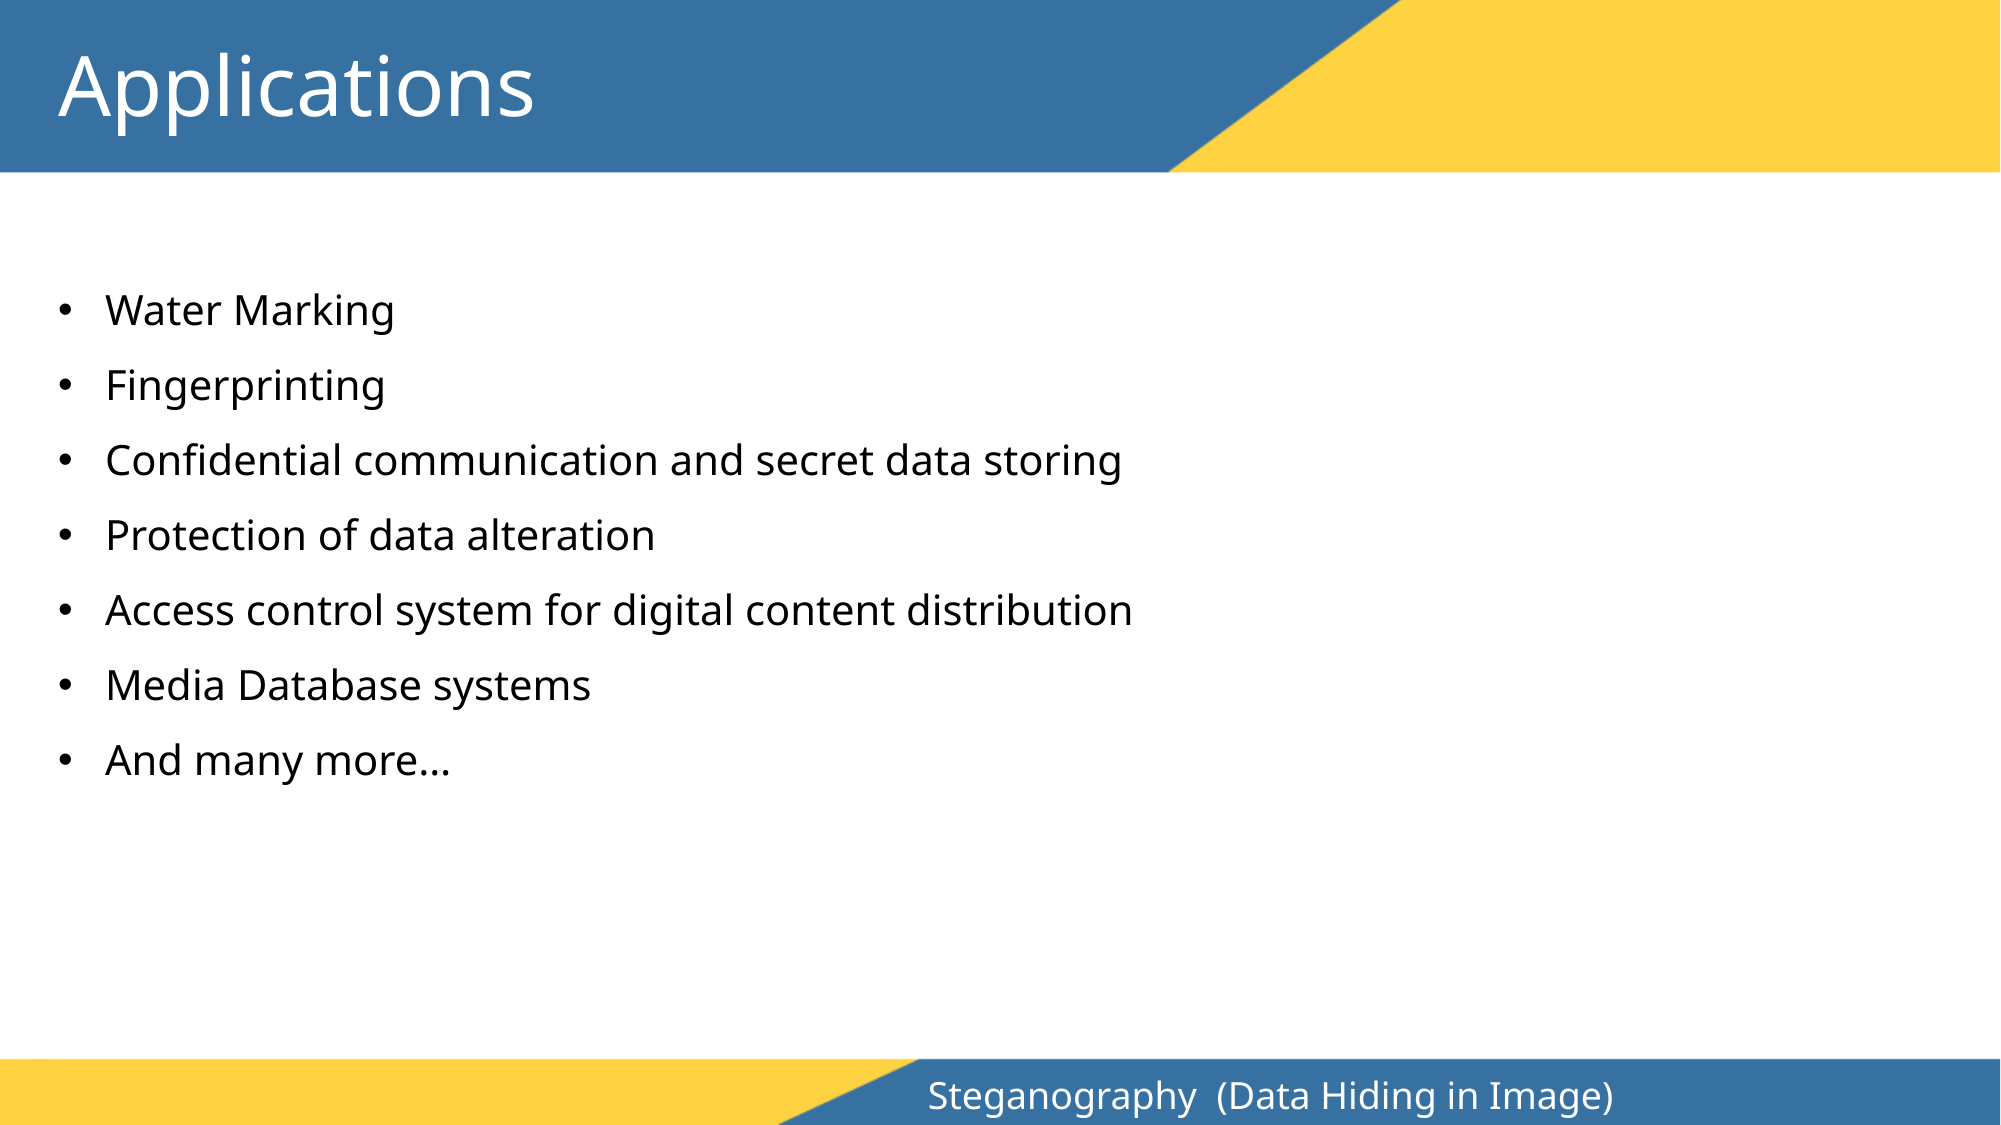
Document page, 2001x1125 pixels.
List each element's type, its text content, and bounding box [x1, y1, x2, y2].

text_box Steganography (Data Hiding in Image) [771, 1064, 1772, 1125]
text_box Applications [43, 25, 1020, 141]
picture [0, 0, 2001, 1125]
text_box Water Marking Fingerprinting Confidential communication and secret data storing Protection of data alteration Access control system for digital content distribution Media Database systems And many more… [43, 251, 1842, 792]
